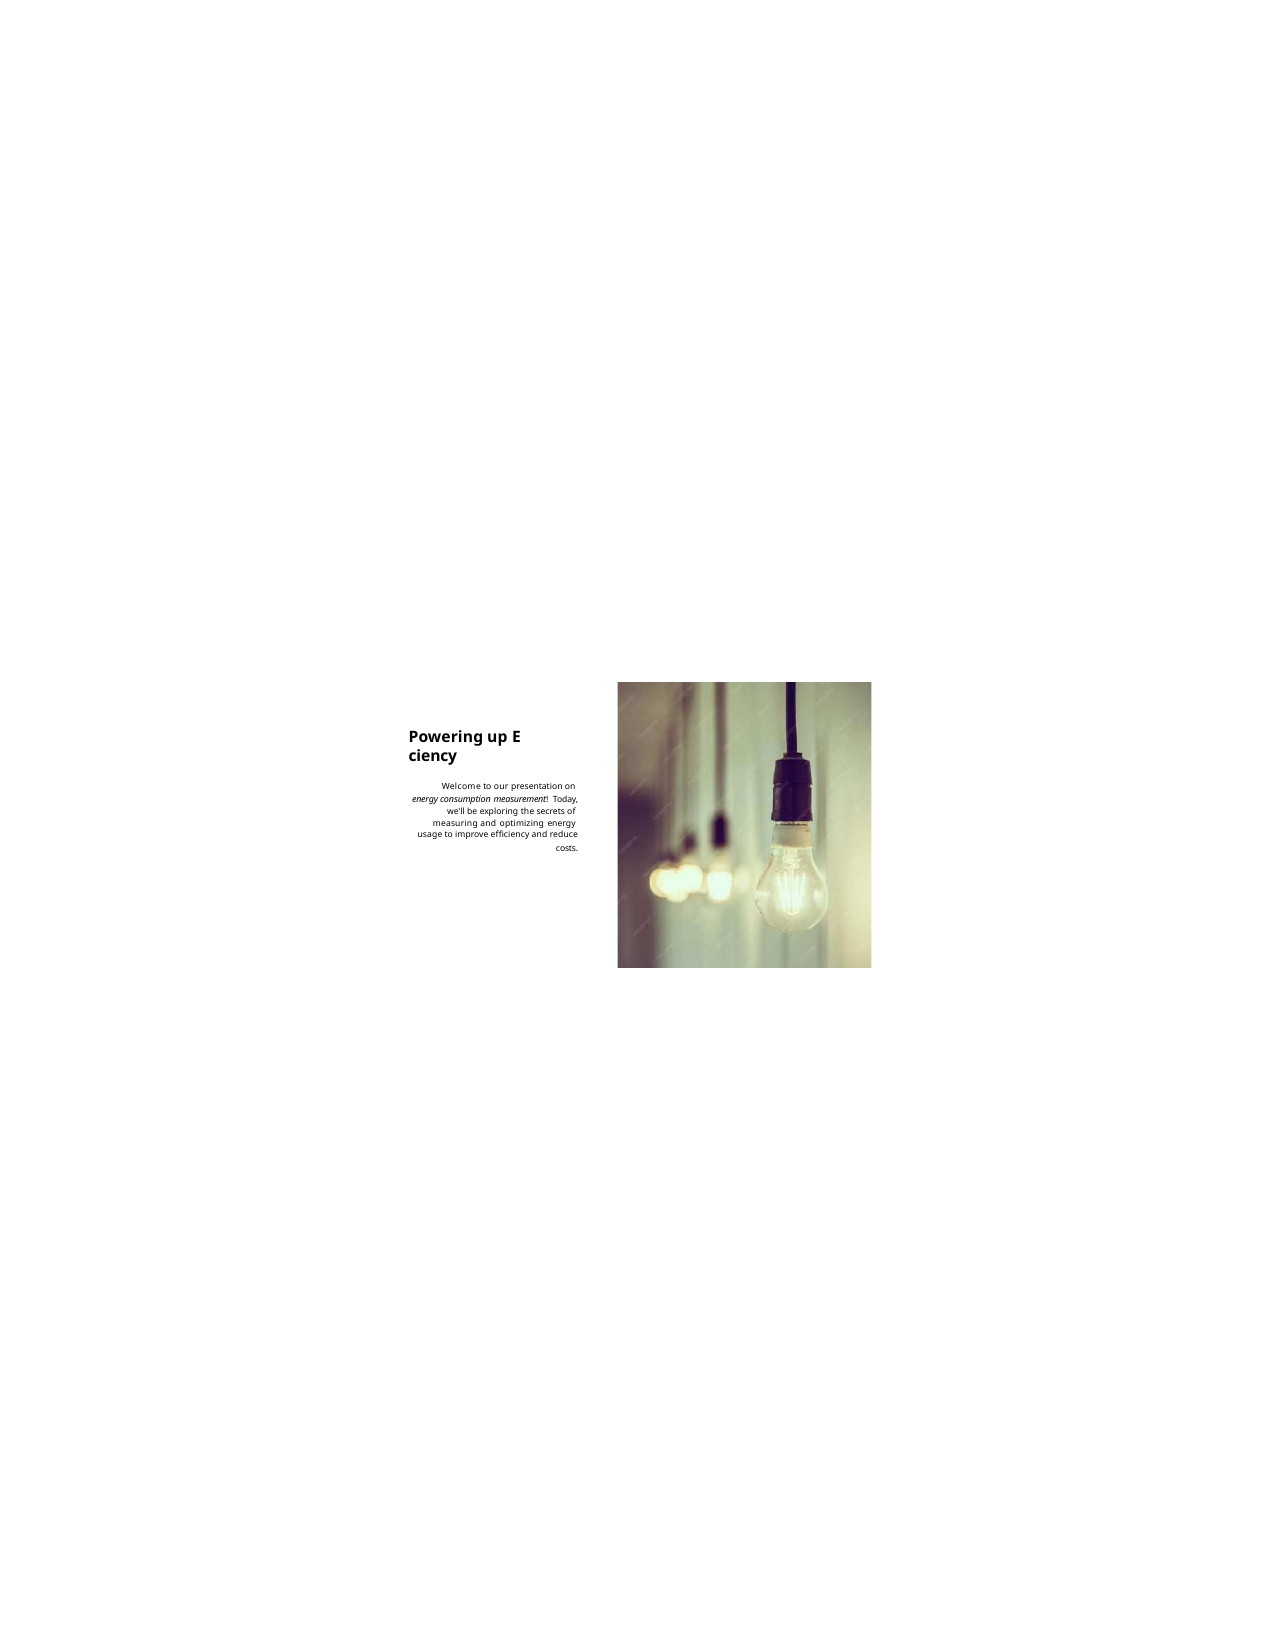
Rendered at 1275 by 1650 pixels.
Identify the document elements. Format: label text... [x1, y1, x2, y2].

text_box [617, 682, 872, 968]
text_box Powering up E ciency Welcome to our presentation on energy consumption measurement! Today, we'll be exploring the secrets of measuring and optimizing energy usage to improve efﬁciency and reduce costs. [405, 725, 579, 853]
